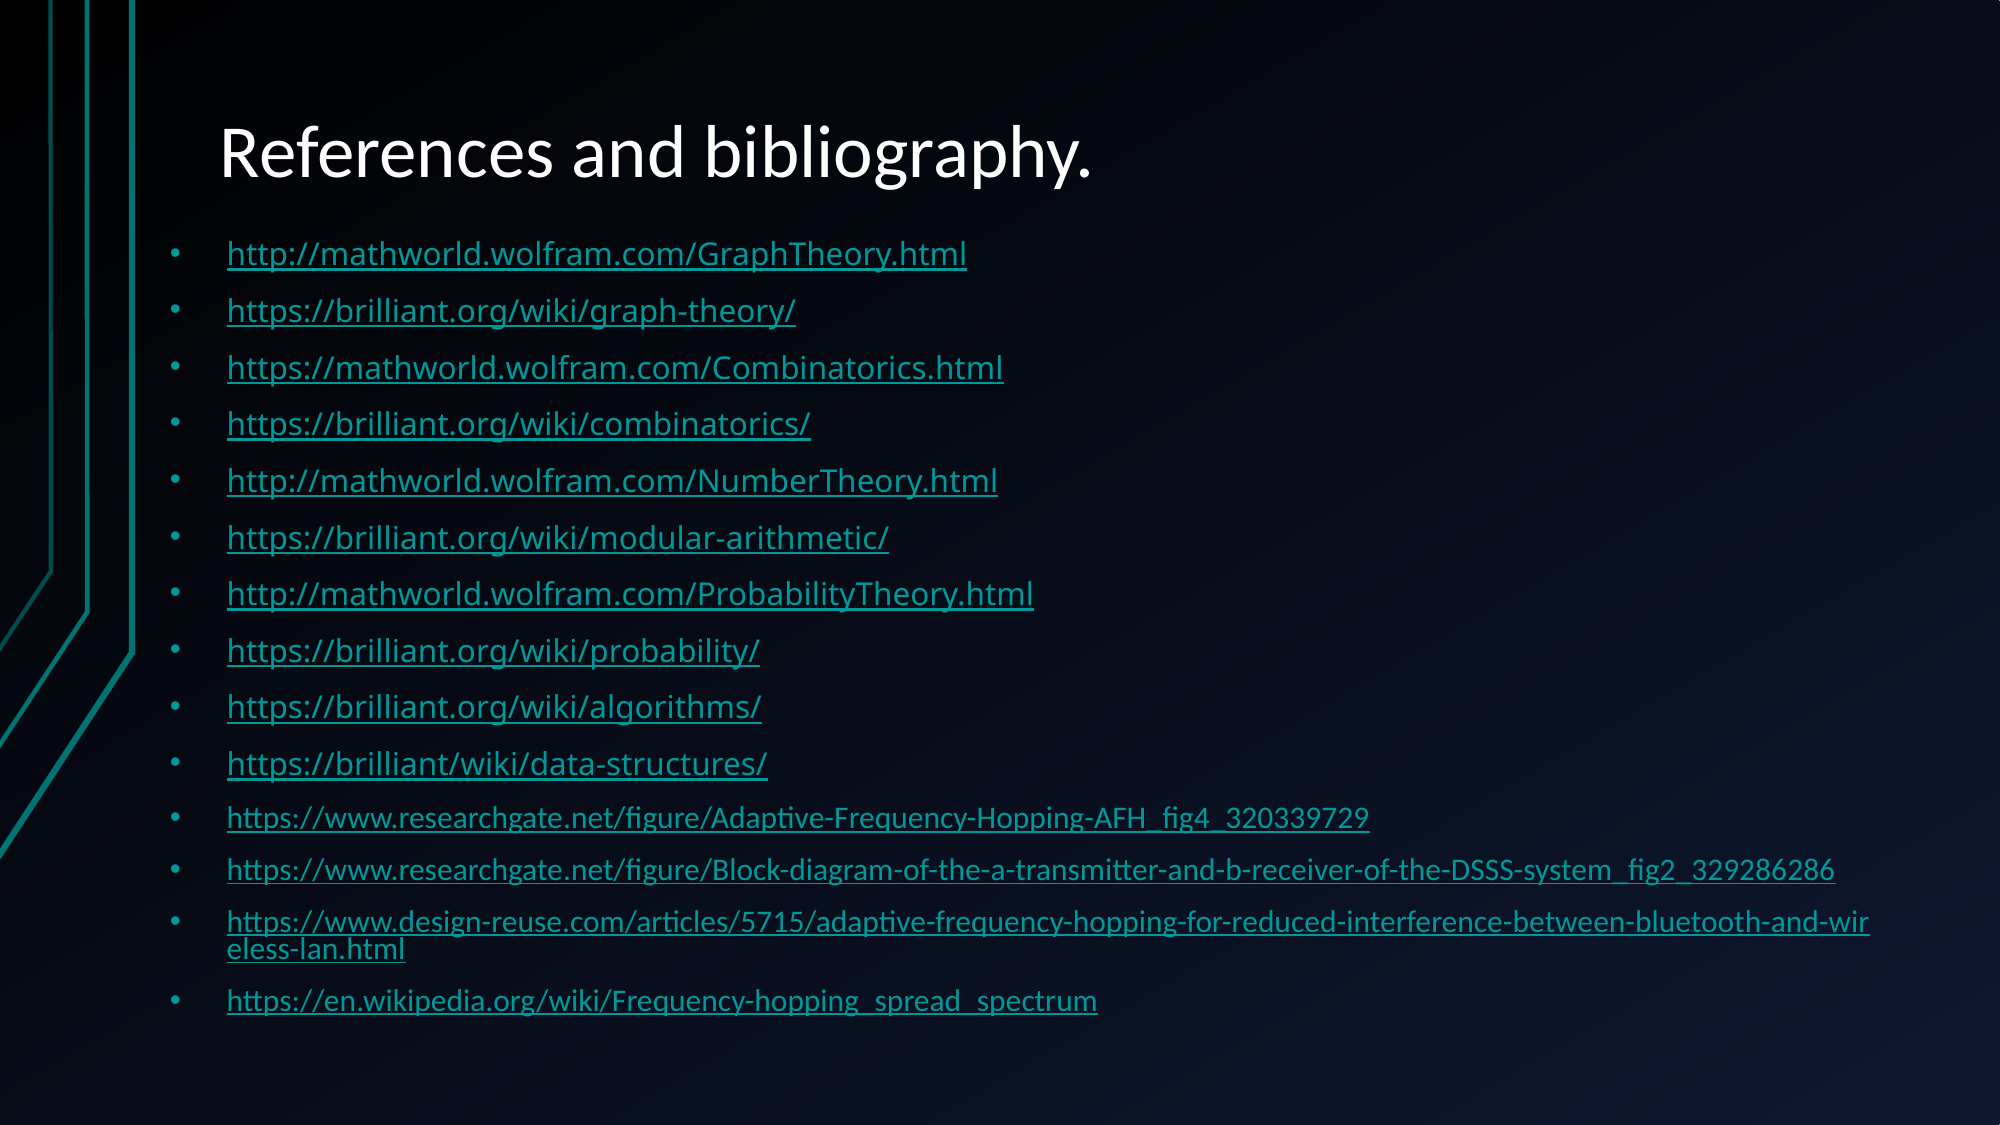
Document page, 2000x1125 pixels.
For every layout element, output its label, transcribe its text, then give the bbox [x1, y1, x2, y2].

title References and bibliography. [199, 3, 1900, 204]
list http://mathworld.wolfram.com/GraphTheory.html https://brilliant.org/wiki/graph-theory/ https://mathworld.wolfram.com/Combinatorics.html https://brilliant.org/wiki/combinatorics/ http://mathworld.wolfram.com/NumberTheory.html https://brilliant.org/wiki/modular-arithmetic/ http://mathworld.wolfram.com/ProbabilityTheory.html https://brilliant.org/wiki/probability/ https://brilliant.org/wiki/algorithms/ https://brilliant/wiki/data-structures/ https://www.researchgate.net/figure/Adaptive-Frequency-Hopping-AFH_fig4_320339729 https://www.researchgate.net/figure/Block-diagram-of-the-a-transmitter-and-b-receiver-of-the-DSSS-system_fig2_329286286 https://www.design-reuse.com/articles/5715/adaptive-frequency-hopping-for-reduced-interference-between-bluetooth-and-wireless-lan.html https://en.wikipedia.org/wiki/Frequency-hopping_spread_spectrum [149, 224, 1900, 1125]
